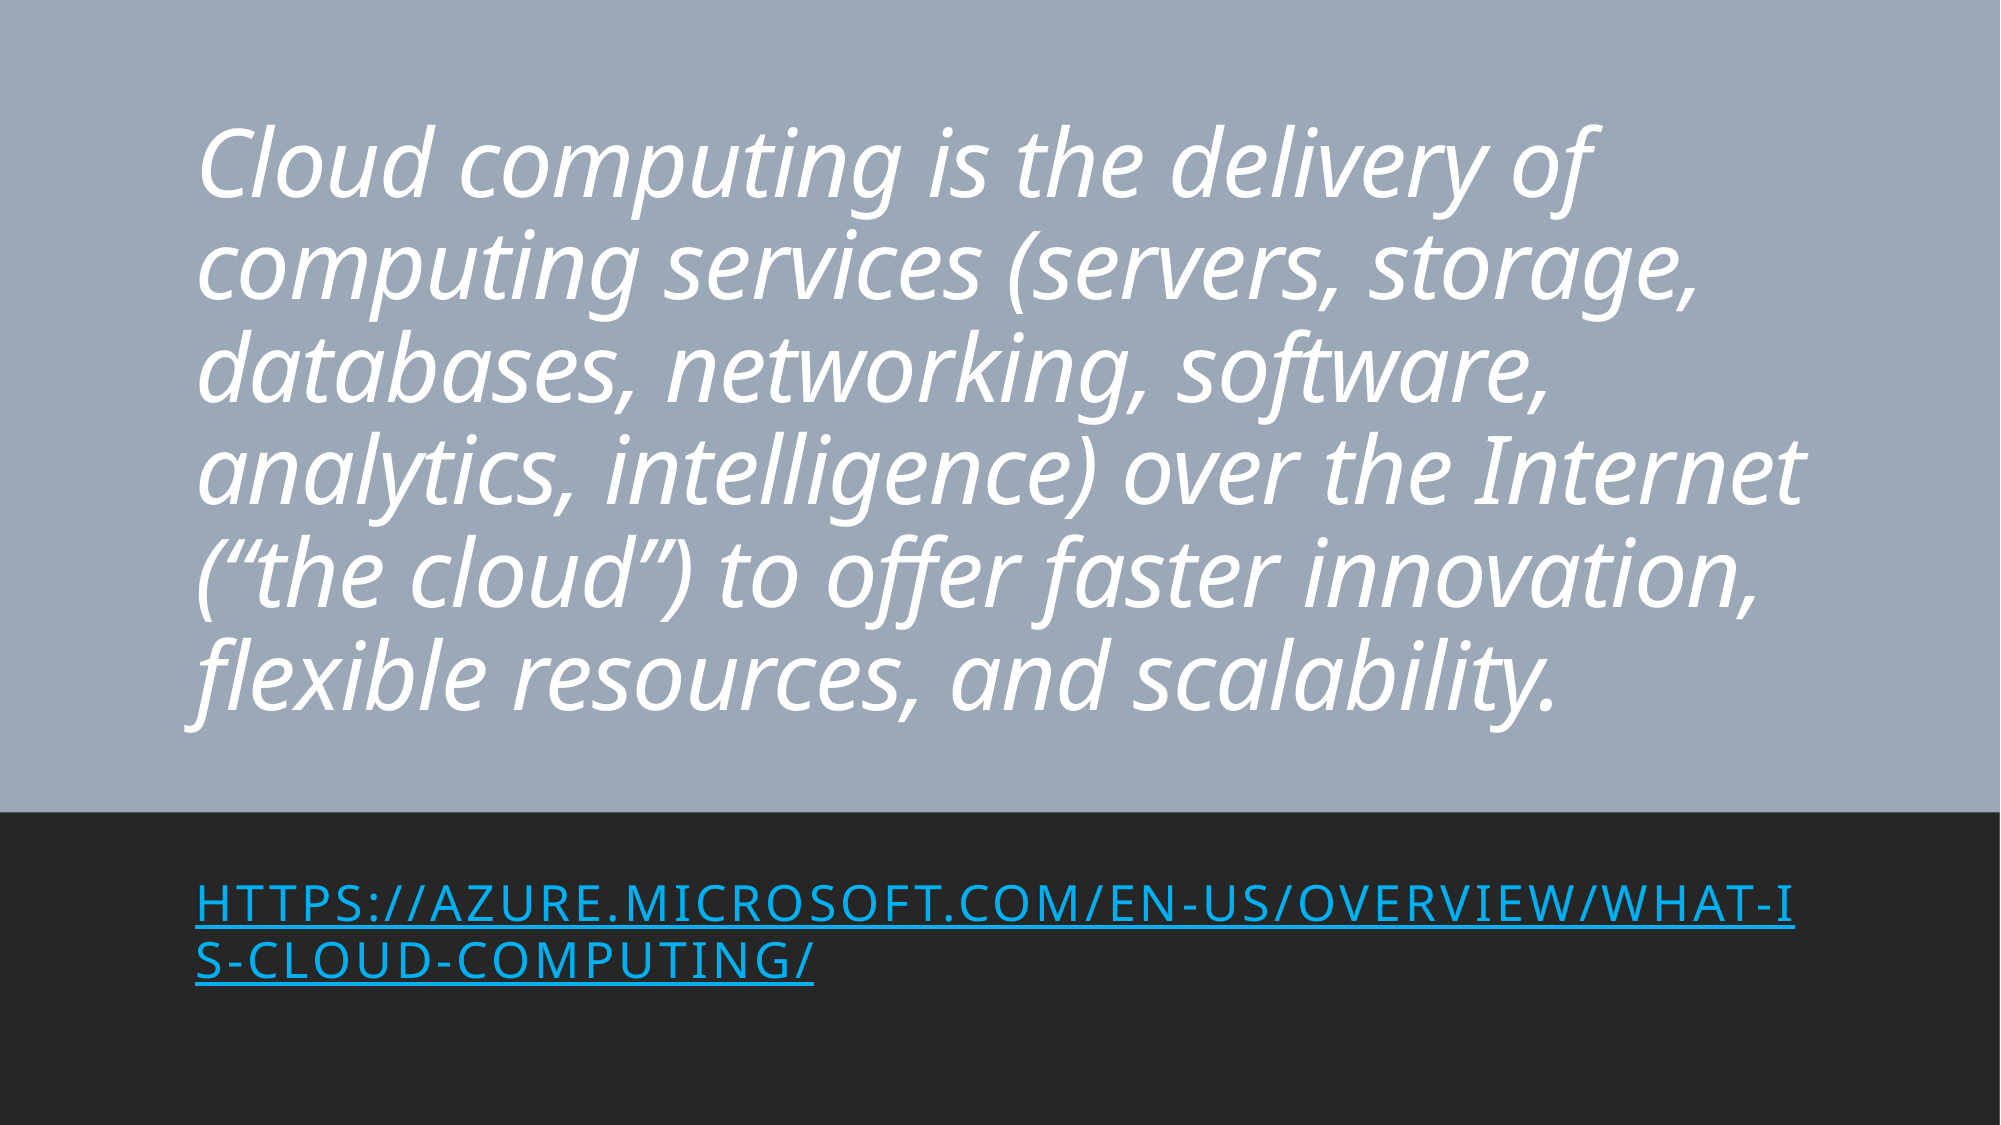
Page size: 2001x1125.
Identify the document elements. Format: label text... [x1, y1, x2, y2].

text_box [0, 811, 2000, 1125]
title Cloud computing is the delivery of computing services (servers, storage, databases, networking, software, analytics, intelligence) over the Internet (“the cloud”) to offer faster innovation, flexible resources, and scalability. [180, 103, 1830, 743]
text_box [0, 0, 2000, 811]
subtitle https://azure.microsoft.com/en-us/overview/what-is-cloud-computing/ [180, 857, 1831, 1045]
